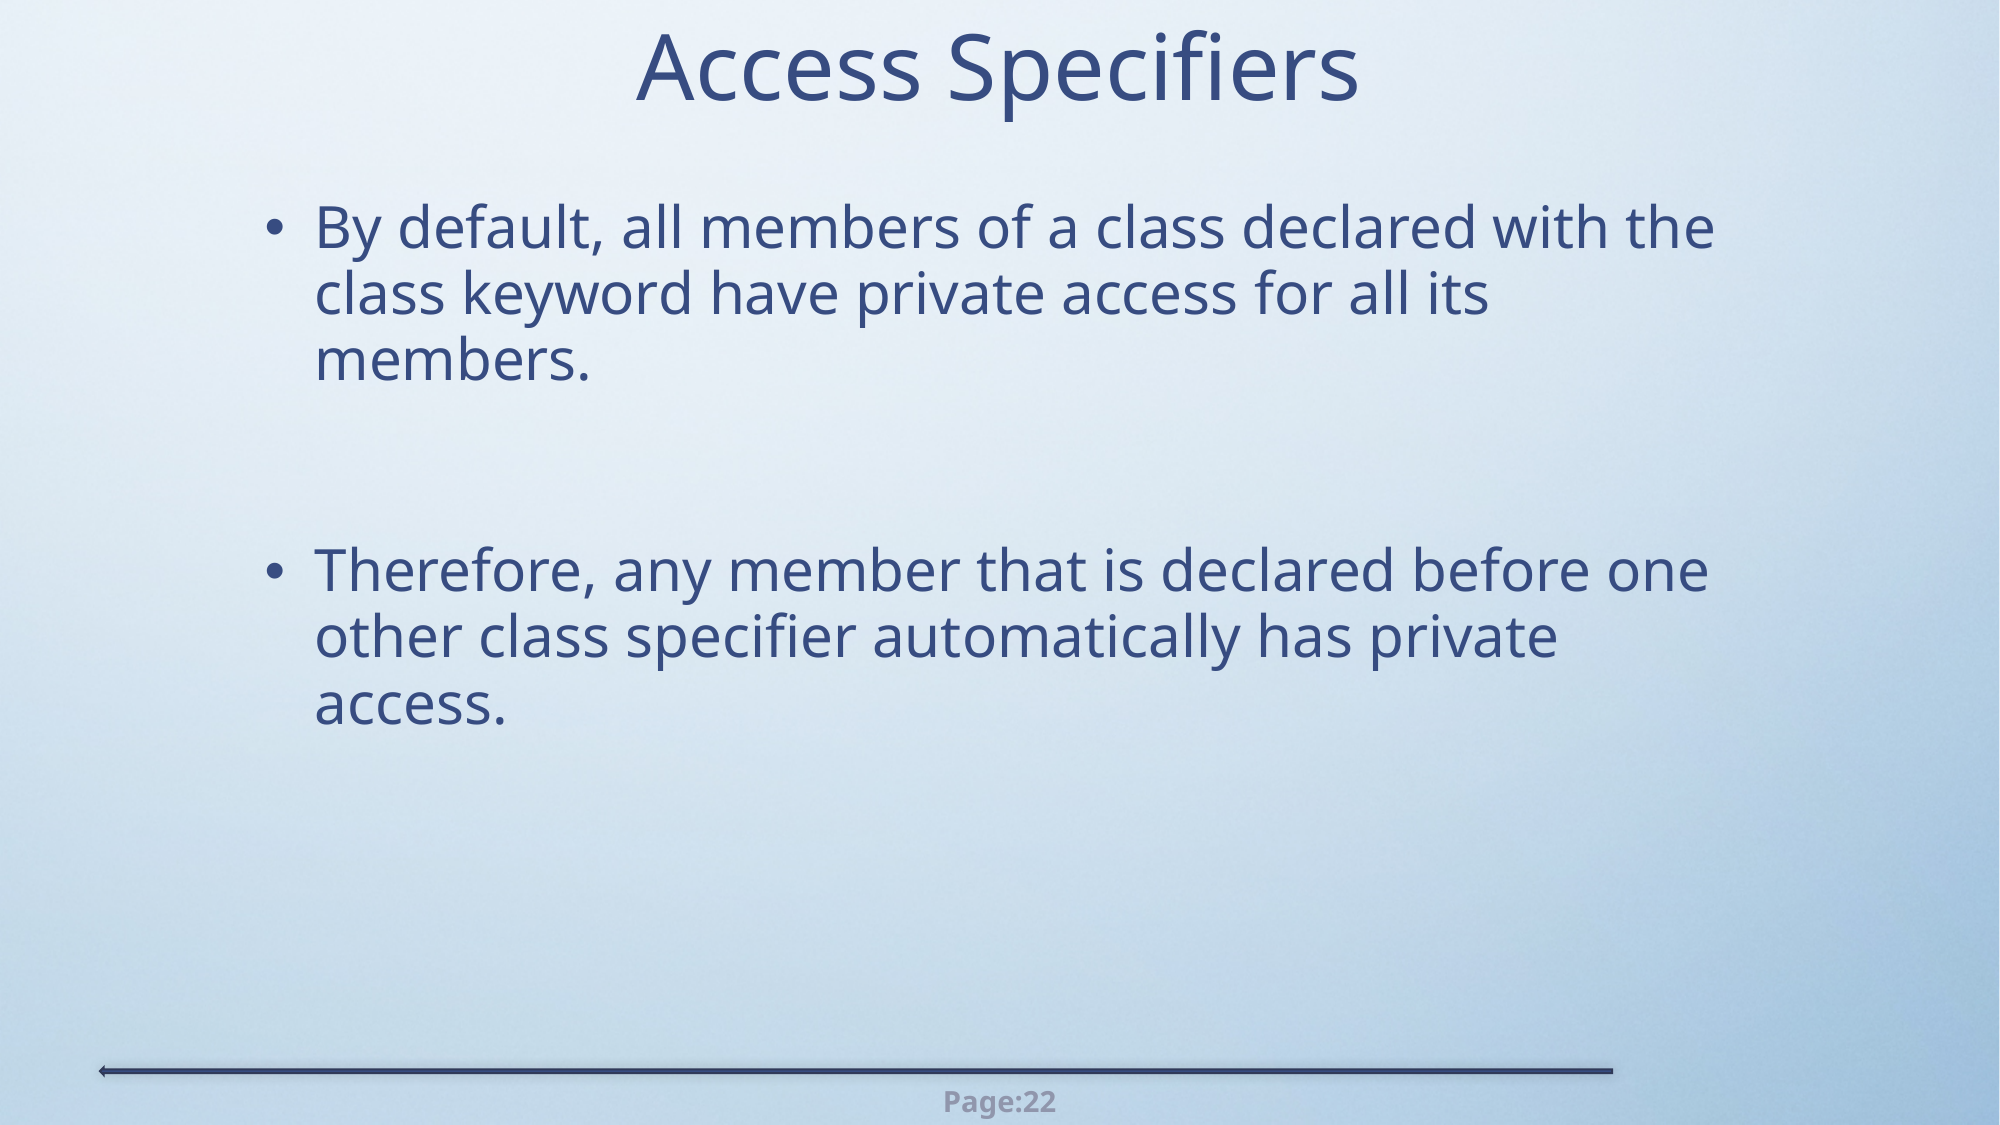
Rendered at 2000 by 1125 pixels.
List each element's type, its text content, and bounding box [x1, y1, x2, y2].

picture [0, 130, 2000, 1125]
title Access Specifiers [0, 0, 2000, 130]
list By default, all members of a class declared with the class keyword have private access for all its members. Therefore, any member that is declared before one other class specifier automatically has private access. [249, 187, 1750, 863]
